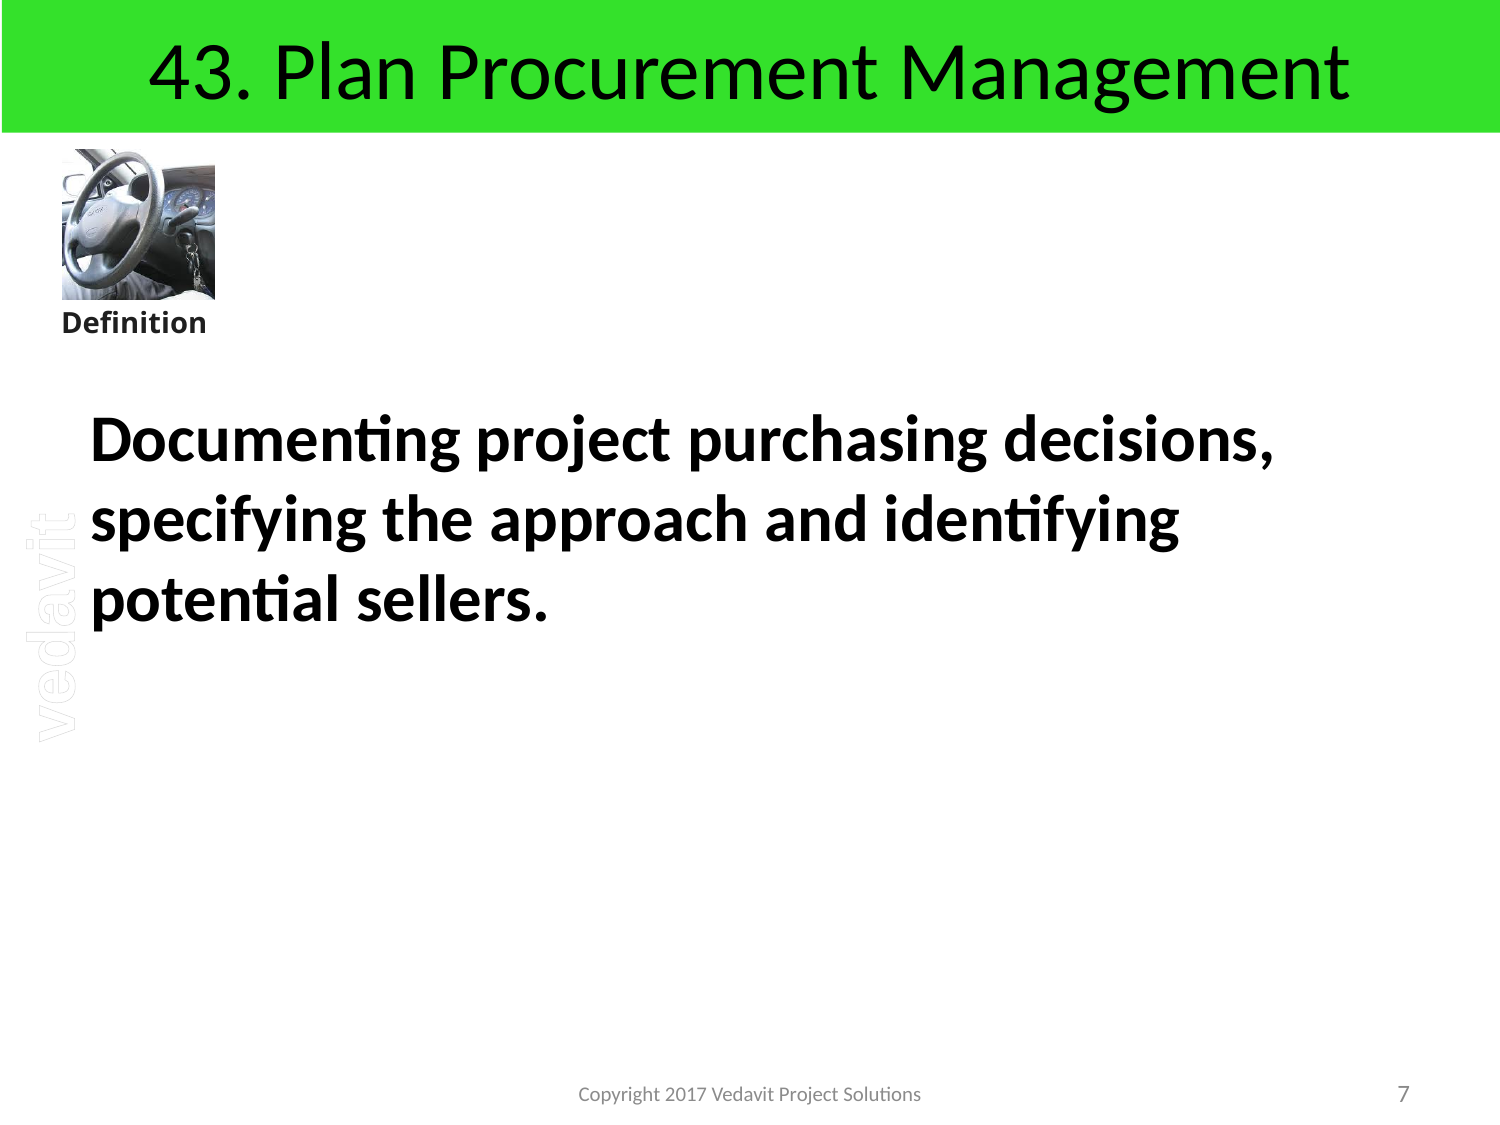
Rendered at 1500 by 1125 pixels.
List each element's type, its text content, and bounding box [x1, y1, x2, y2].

picture [62, 149, 215, 300]
footer Copyright 2017 Vedavit Project Solutions [512, 1062, 988, 1123]
list Documenting project purchasing decisions, specifying the approach and identifying potential sellers. [75, 387, 1425, 1005]
slide_number 360 [1074, 1062, 1425, 1123]
title 43. Plan Procurement Management [1, 0, 1500, 133]
